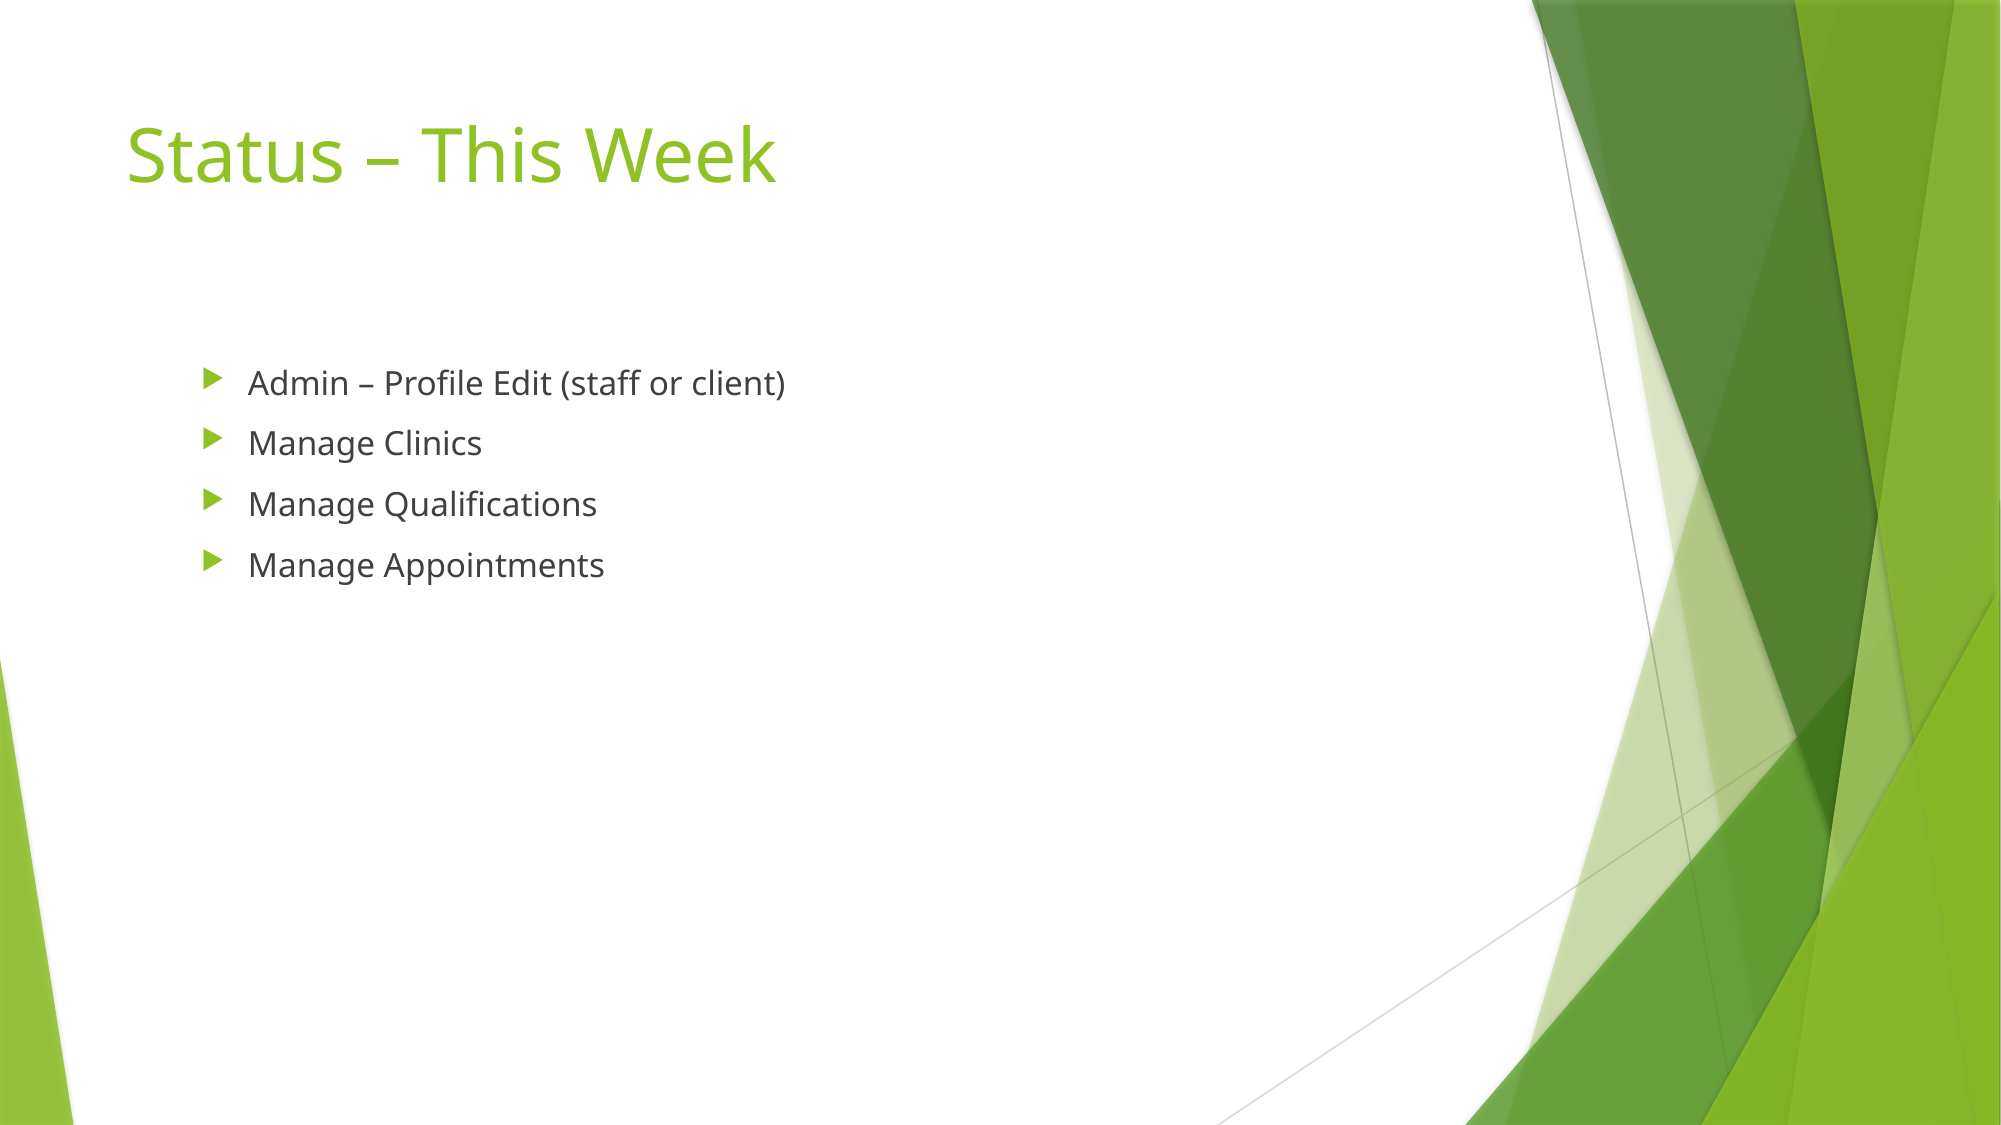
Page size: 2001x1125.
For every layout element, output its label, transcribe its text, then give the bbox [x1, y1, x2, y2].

title Status – This Week [111, 99, 1522, 317]
list Admin – Profile Edit (staff or client) Manage Clinics Manage Qualifications Manage Appointments [111, 354, 1522, 992]
